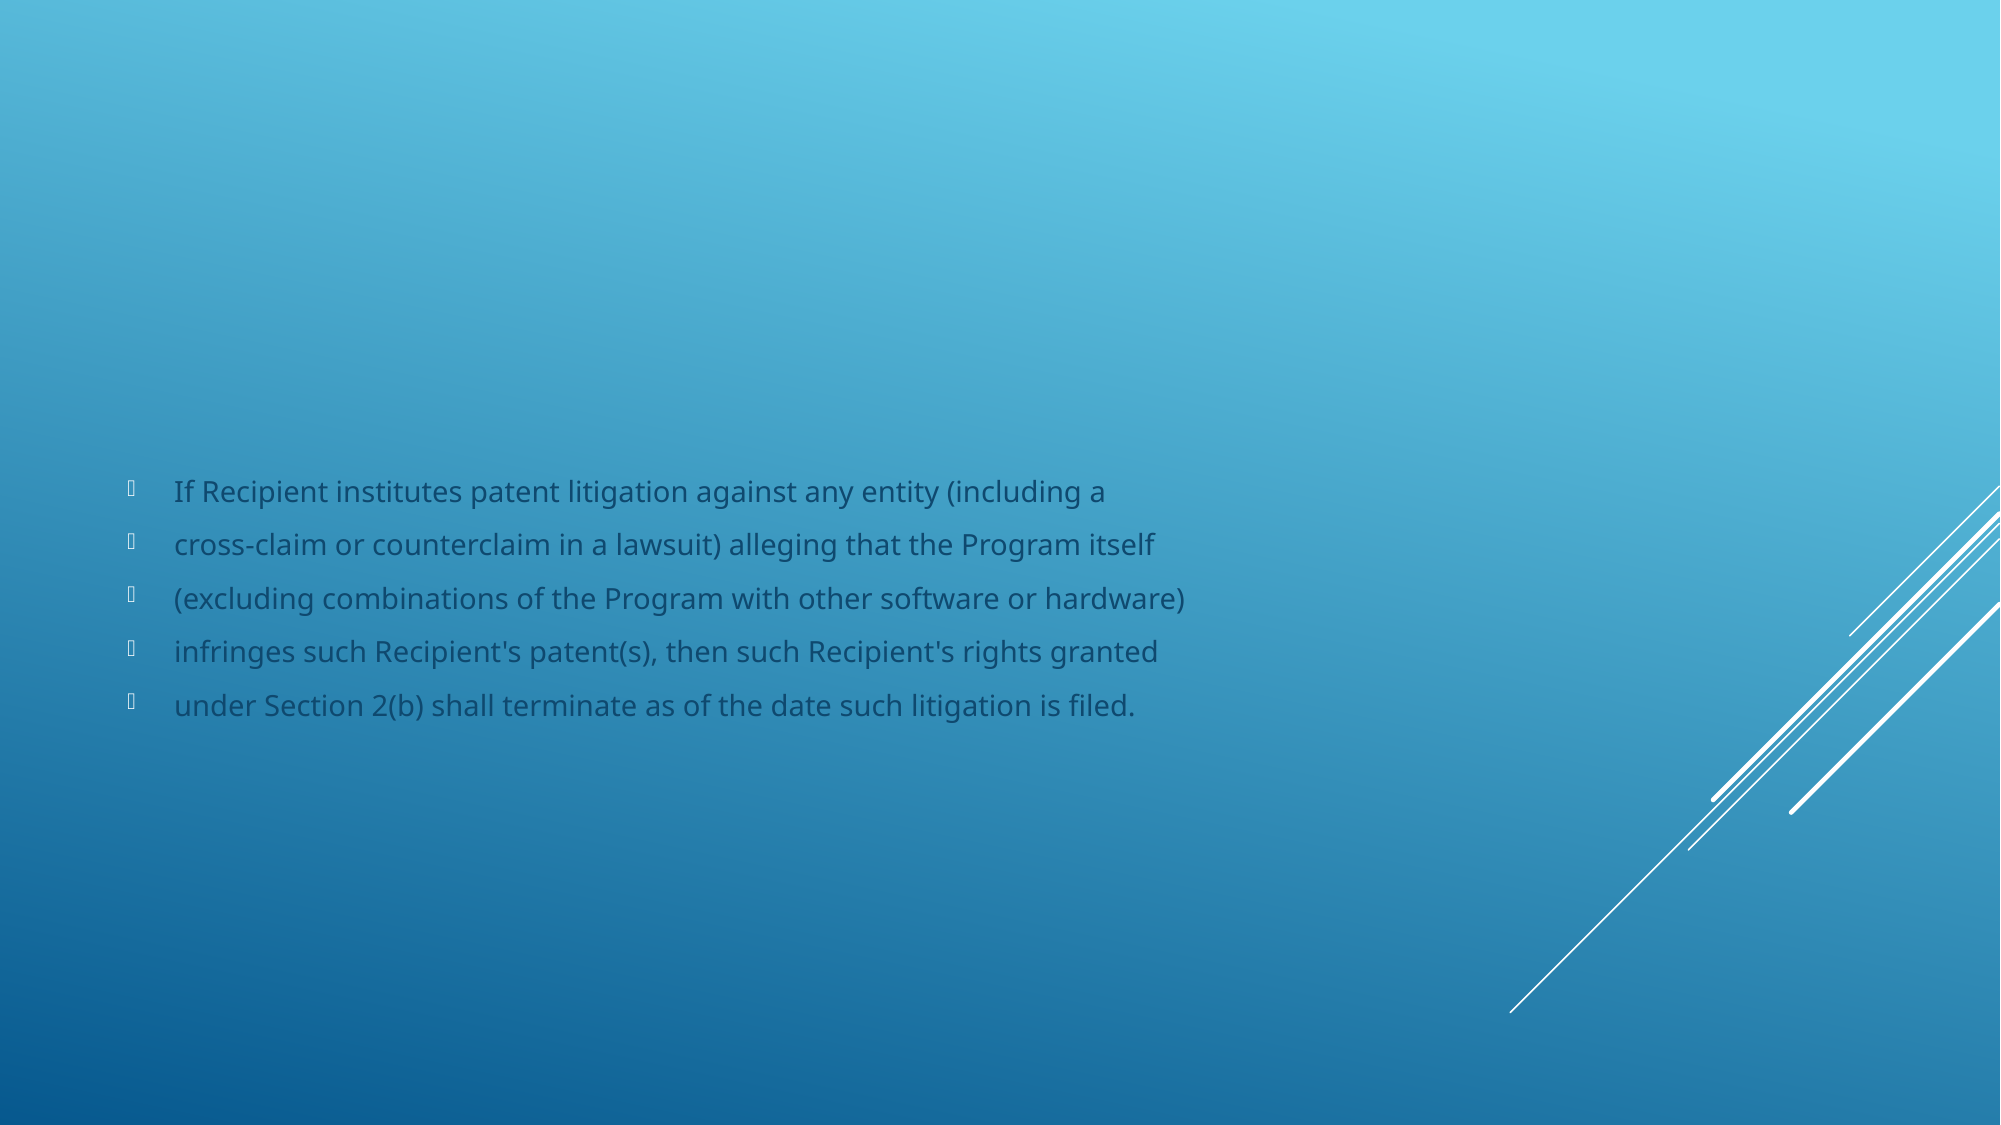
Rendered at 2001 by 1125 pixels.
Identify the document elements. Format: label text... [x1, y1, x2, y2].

list If Recipient institutes patent litigation against any entity (including a cross-claim or counterclaim in a lawsuit) alleging that the Program itself (excluding combinations of the Program with other software or hardware) infringes such Recipient's patent(s), then such Recipient's rights granted under Section 2(b) shall terminate as of the date such litigation is filed. [112, 327, 1513, 921]
